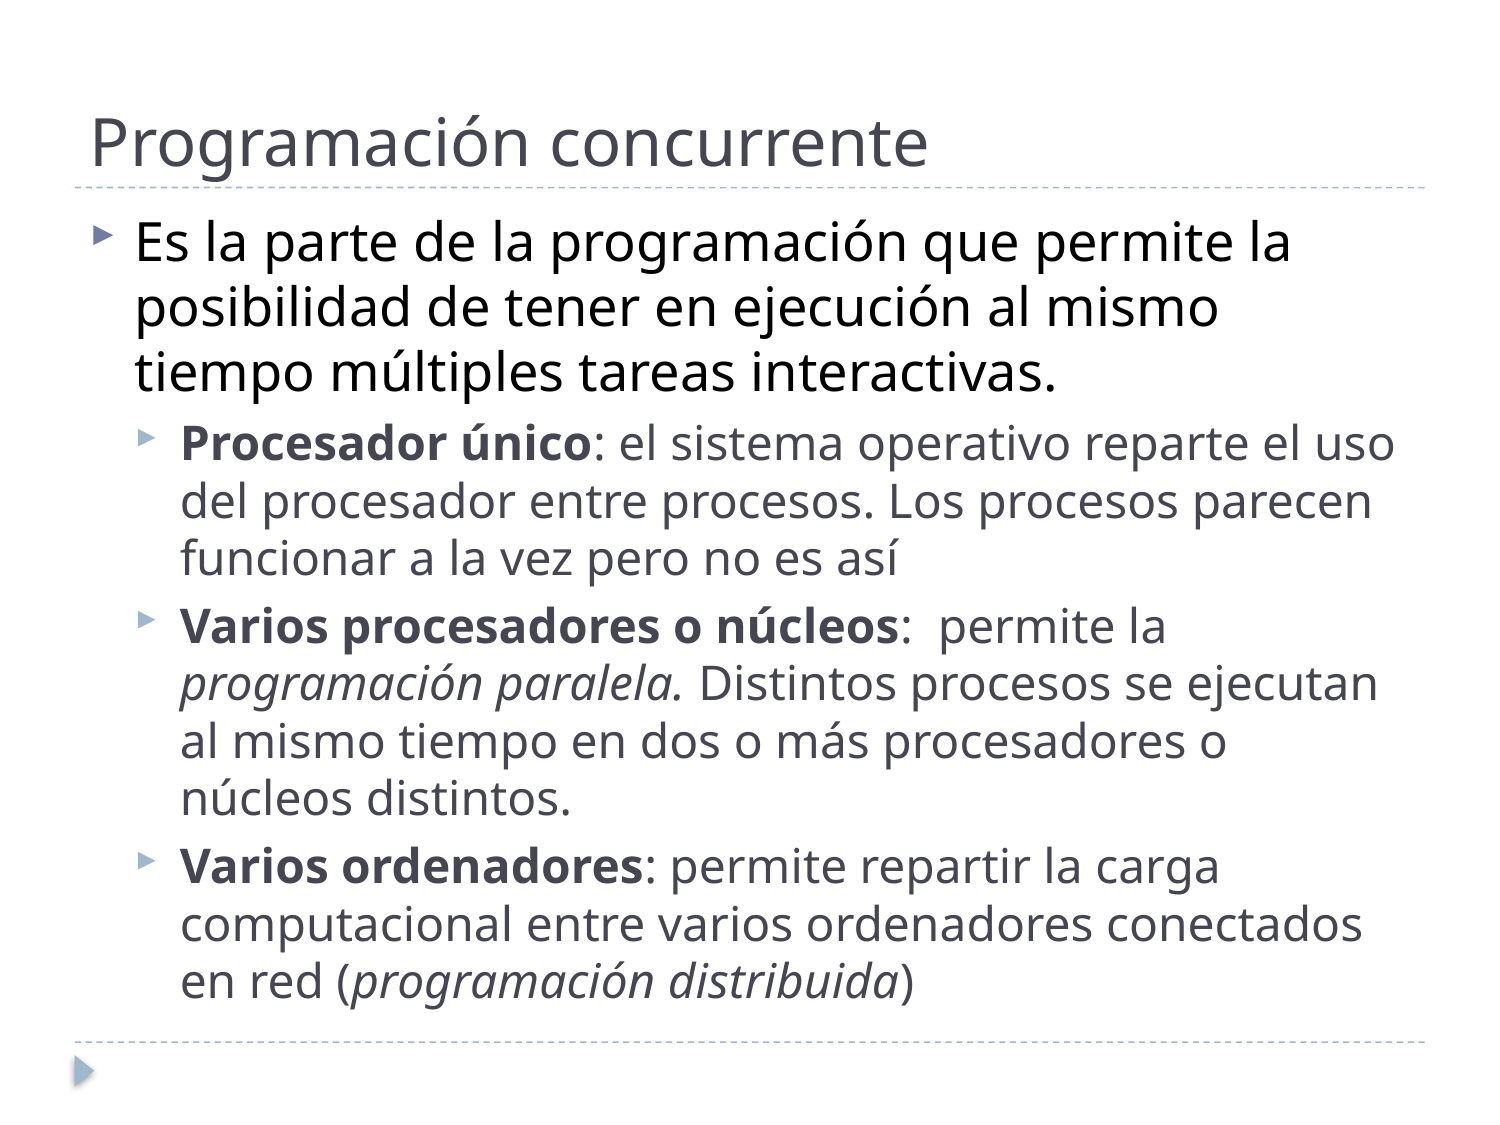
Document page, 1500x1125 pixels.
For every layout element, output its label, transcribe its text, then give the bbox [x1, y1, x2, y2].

list Es la parte de la programación que permite la posibilidad de tener en ejecución al mismo tiempo múltiples tareas interactivas. Procesador único: el sistema operativo reparte el uso del procesador entre procesos. Los procesos parecen funcionar a la vez pero no es así Varios procesadores o núcleos: permite la programación paralela. Distintos procesos se ejecutan al mismo tiempo en dos o más procesadores o núcleos distintos. Varios ordenadores: permite repartir la carga computacional entre varios ordenadores conectados en red (programación distribuida) [75, 200, 1425, 1010]
title Programación concurrente [75, 24, 1425, 188]
